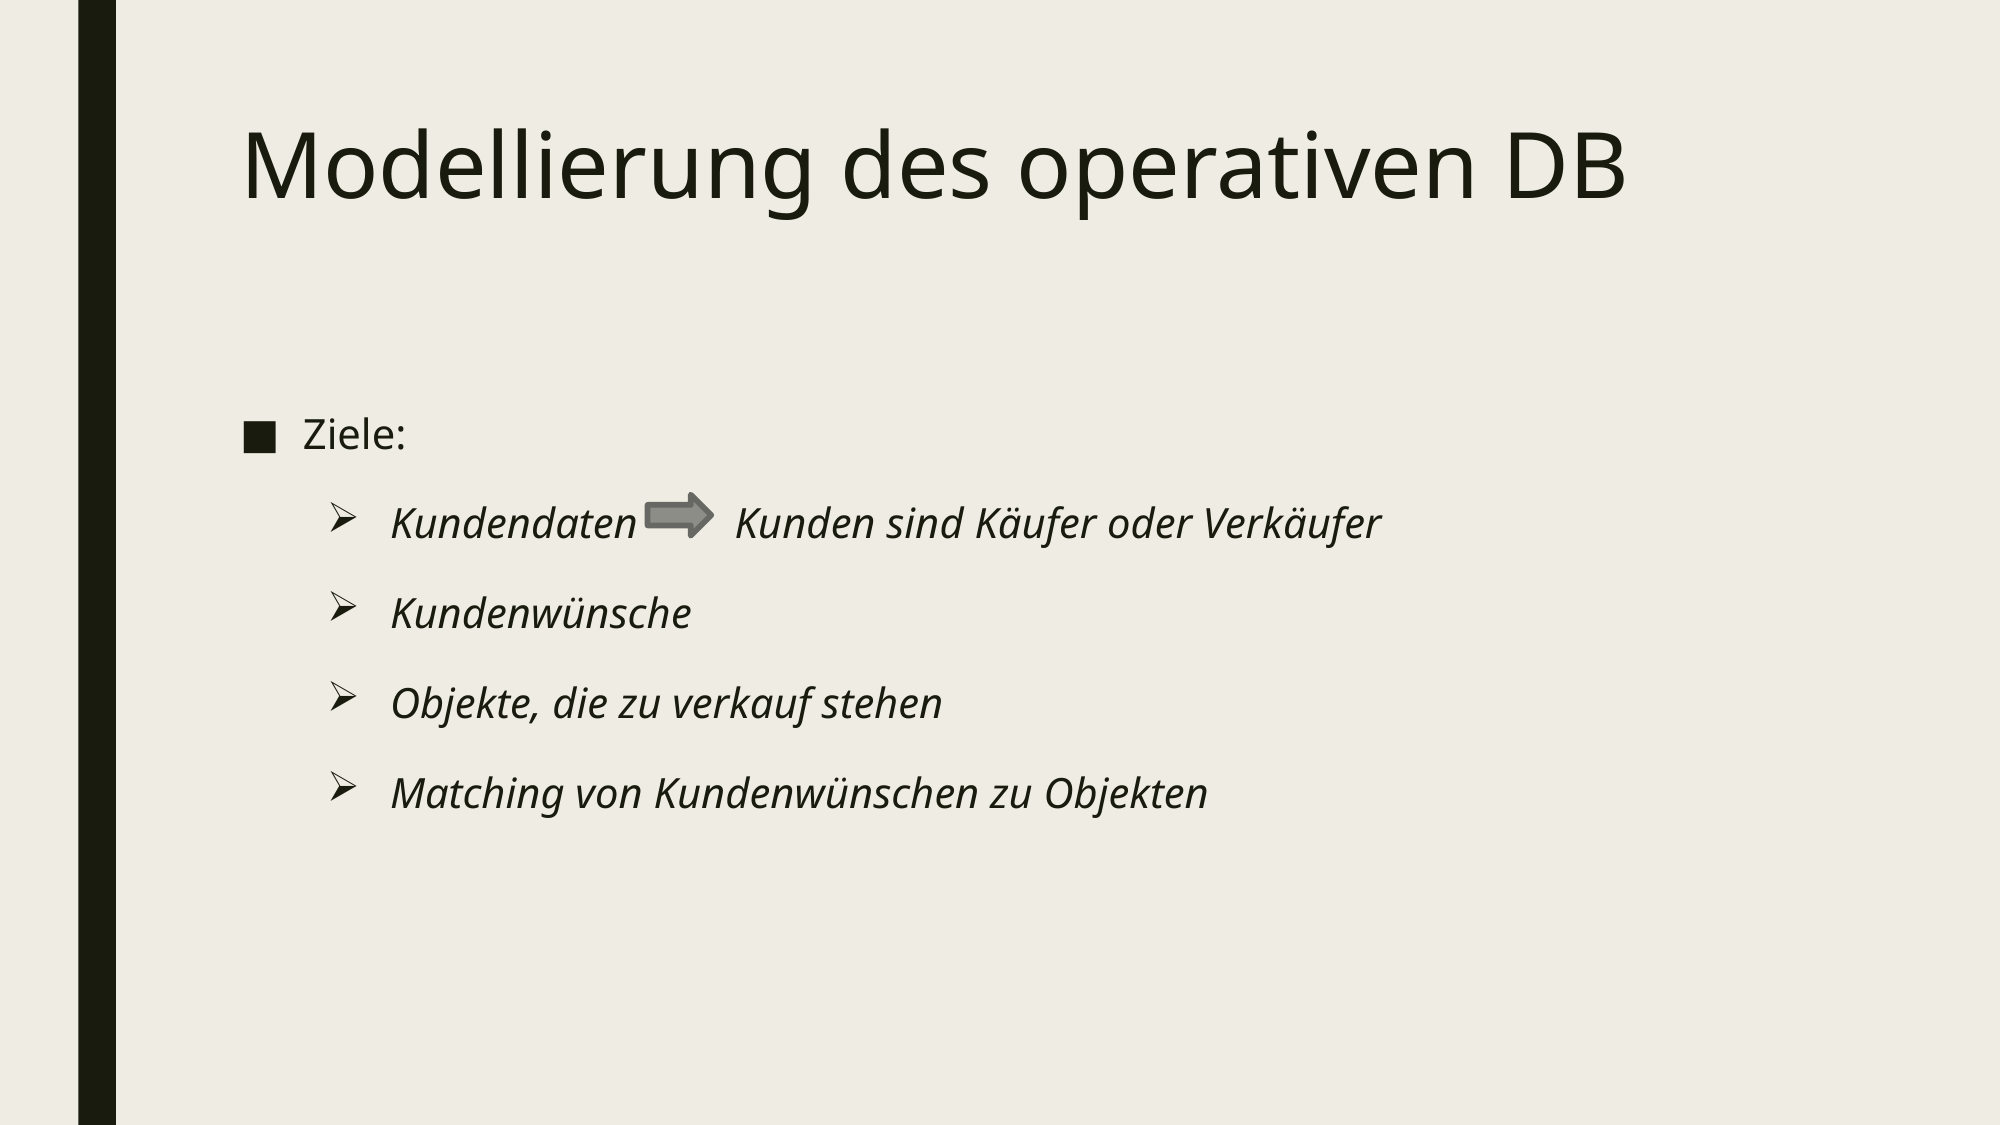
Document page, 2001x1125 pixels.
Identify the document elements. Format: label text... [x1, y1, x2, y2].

title Modellierung des operativen DB [225, 112, 1800, 357]
text_box [644, 492, 715, 539]
list Ziele: Kundendaten Kunden sind Käufer oder Verkäufer Kundenwünsche Objekte, die zu verkauf stehen Matching von Kundenwünschen zu Objekten [225, 375, 1800, 963]
